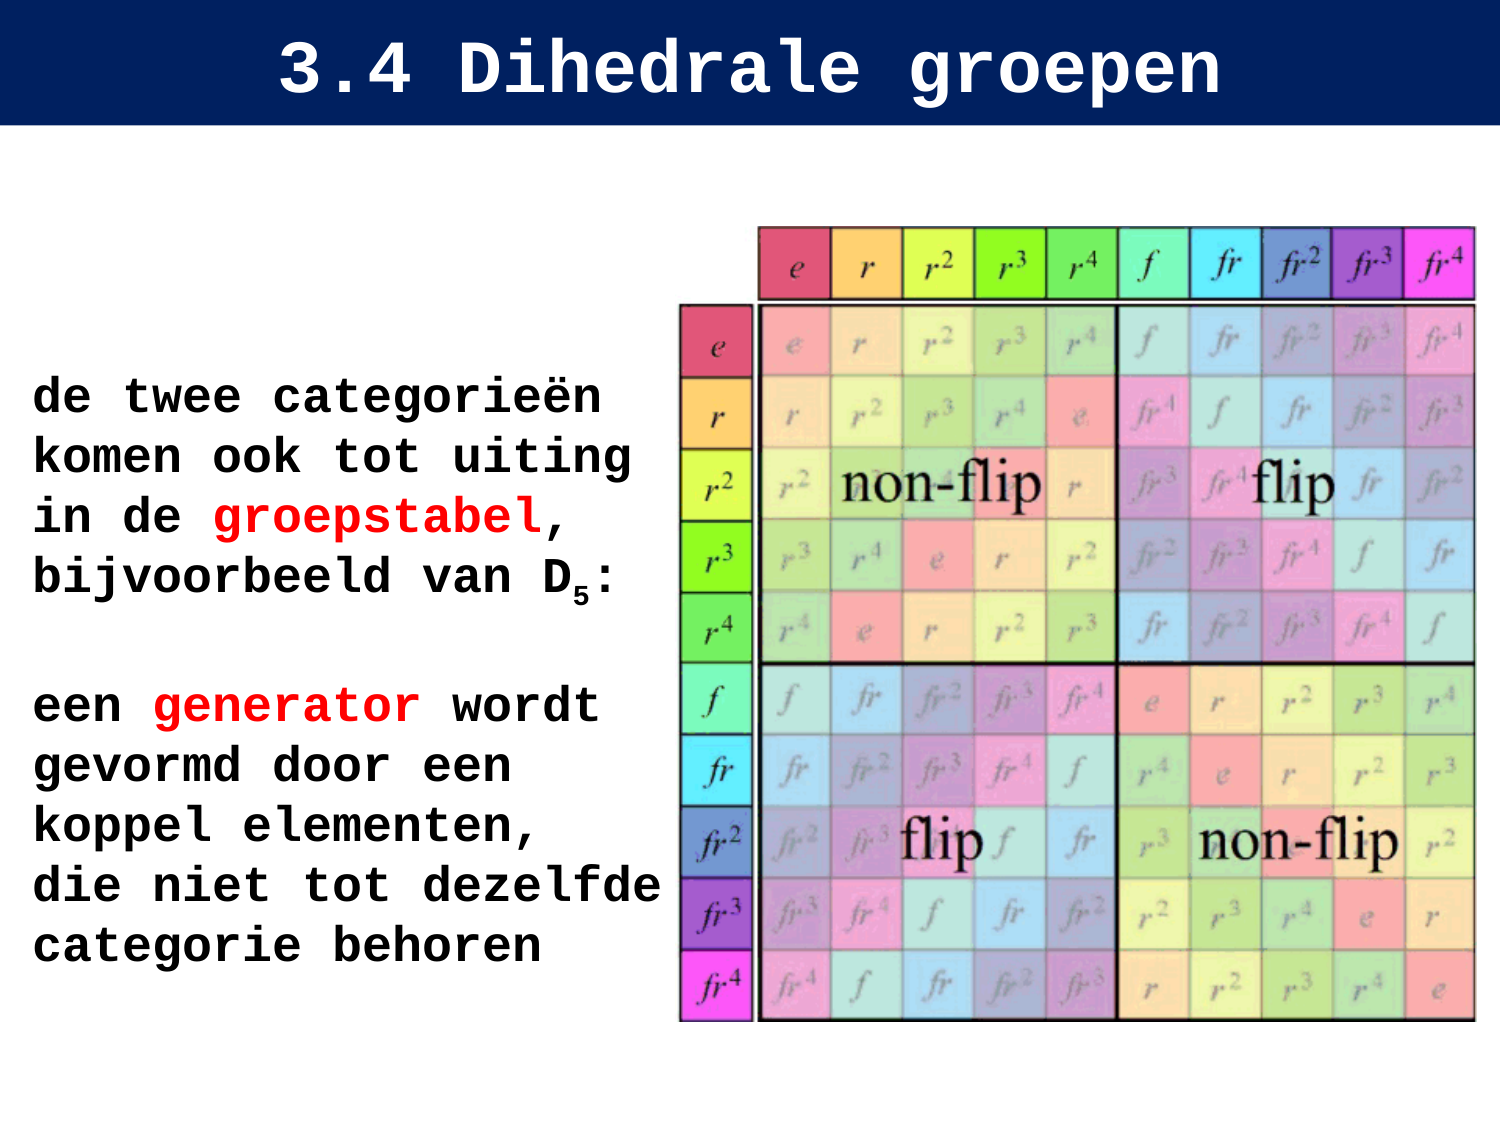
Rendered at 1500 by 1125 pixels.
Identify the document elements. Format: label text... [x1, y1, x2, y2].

title 3.4 Dihedrale groepen [0, 0, 1500, 125]
picture [674, 226, 1477, 1023]
list de twee categorieën komen ook tot uiting in de groepstabel, bijvoorbeeld van D5: een generator wordt gevormd door een koppel elementen, die niet tot dezelfde categorie behoren [0, 125, 1500, 1125]
